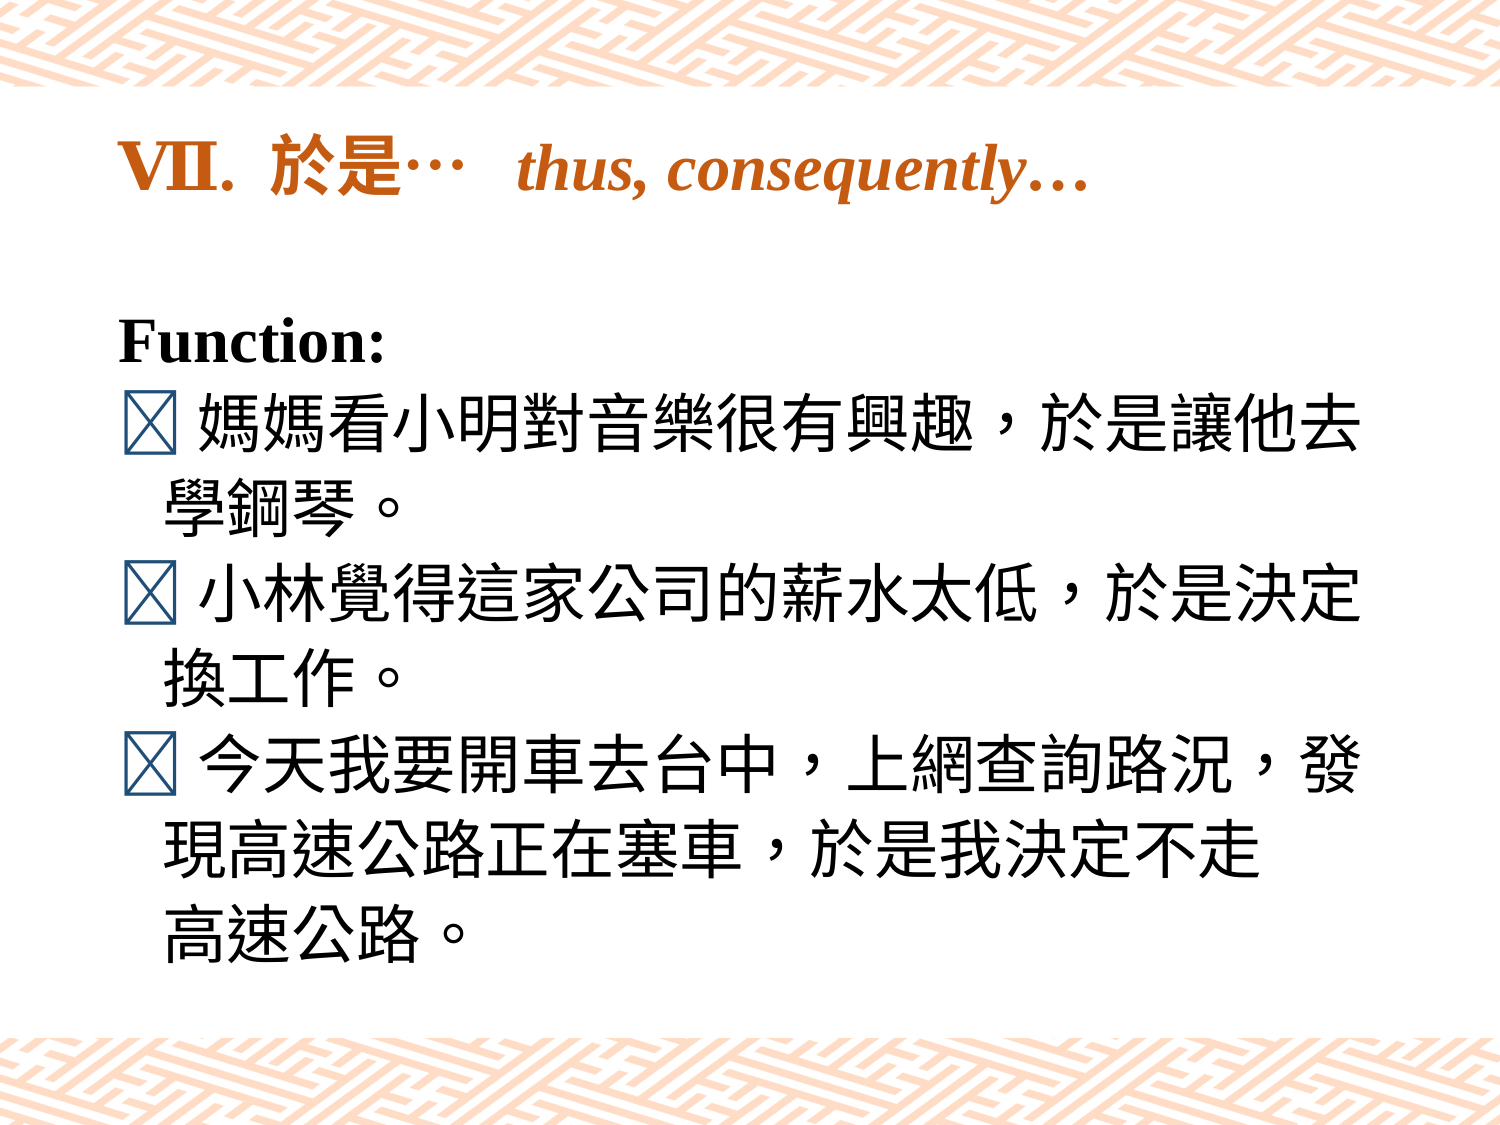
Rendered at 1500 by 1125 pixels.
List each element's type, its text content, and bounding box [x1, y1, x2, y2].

picture [0, 0, 1500, 1125]
list Function: 媽媽看小明對音樂很有興趣，於是讓他去 學鋼琴。 小林覺得這家公司的薪水太低，於是決定 換工作。 今天我要開車去台中，上網查詢路況，發 現高速公路正在塞車，於是我決定不走 高速公路。 [103, 299, 1397, 1014]
title Ⅶ. 於是… thus, consequently… [103, 59, 1397, 278]
